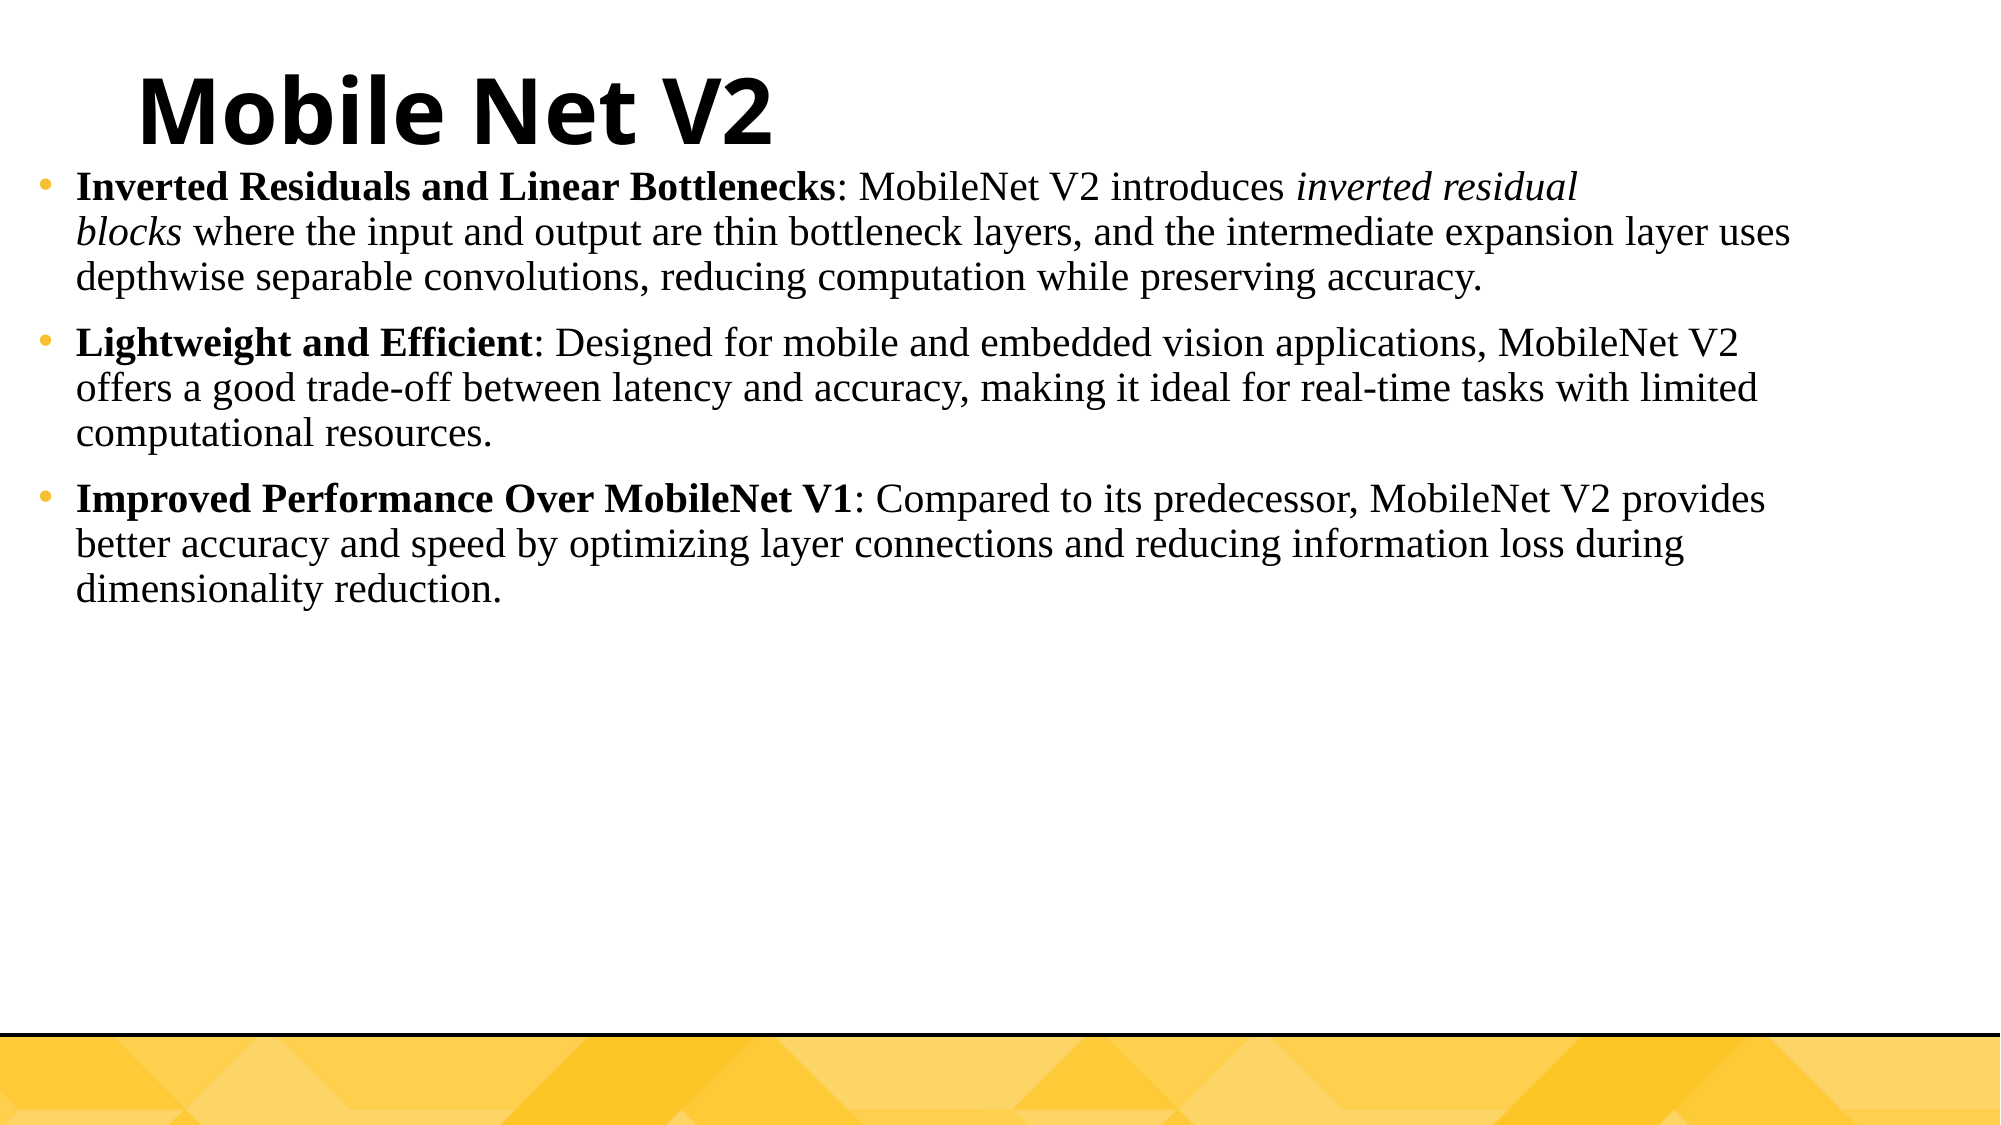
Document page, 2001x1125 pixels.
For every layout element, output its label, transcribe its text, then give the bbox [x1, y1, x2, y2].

list Inverted Residuals and Linear Bottlenecks: MobileNet V2 introduces inverted residual blocks where the input and output are thin bottleneck layers, and the intermediate expansion layer uses depthwise separable convolutions, reducing computation while preserving accuracy. Lightweight and Efficient: Designed for mobile and embedded vision applications, MobileNet V2 offers a good trade-off between latency and accuracy, making it ideal for real-time tasks with limited computational resources. Improved Performance Over MobileNet V1: Compared to its predecessor, MobileNet V2 provides better accuracy and speed by optimizing layer connections and reducing information loss during dimensionality reduction. [23, 156, 1819, 980]
title Mobile Net V2 [120, 58, 1846, 276]
